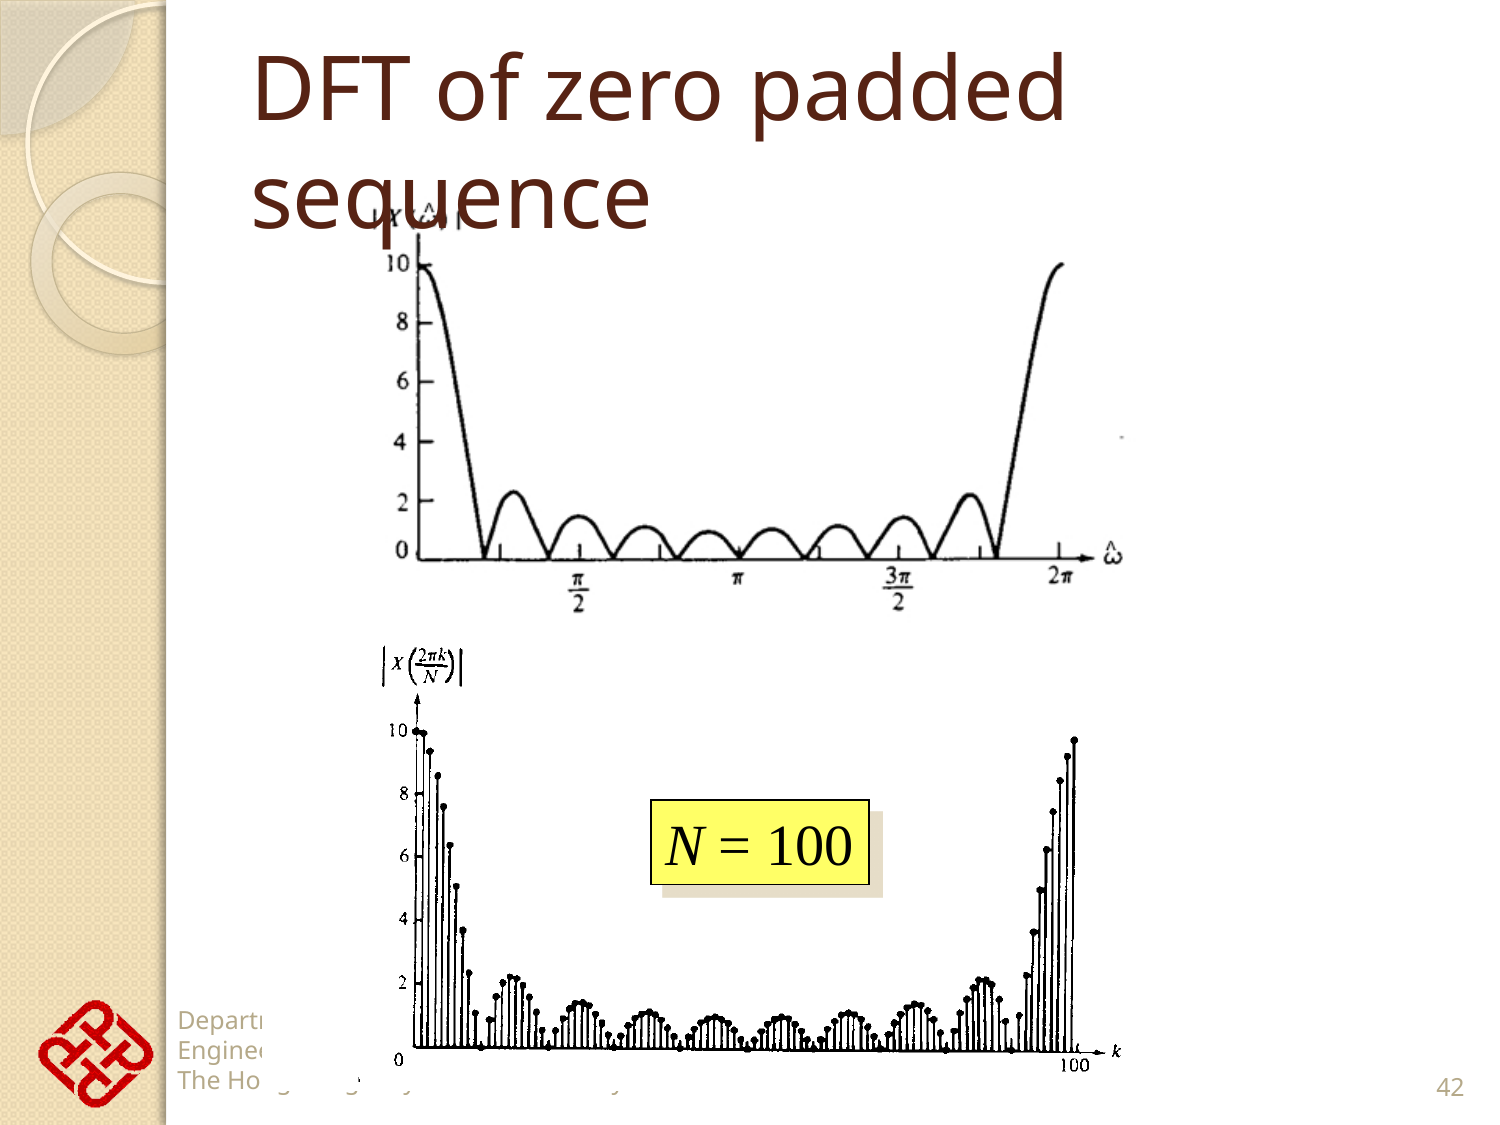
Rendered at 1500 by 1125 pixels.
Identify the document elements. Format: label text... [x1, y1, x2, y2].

slide_number 42 [1413, 1034, 1488, 1113]
picture [37, 999, 155, 1109]
picture [262, 174, 1218, 1091]
title DFT of zero padded sequence [235, 45, 1466, 233]
